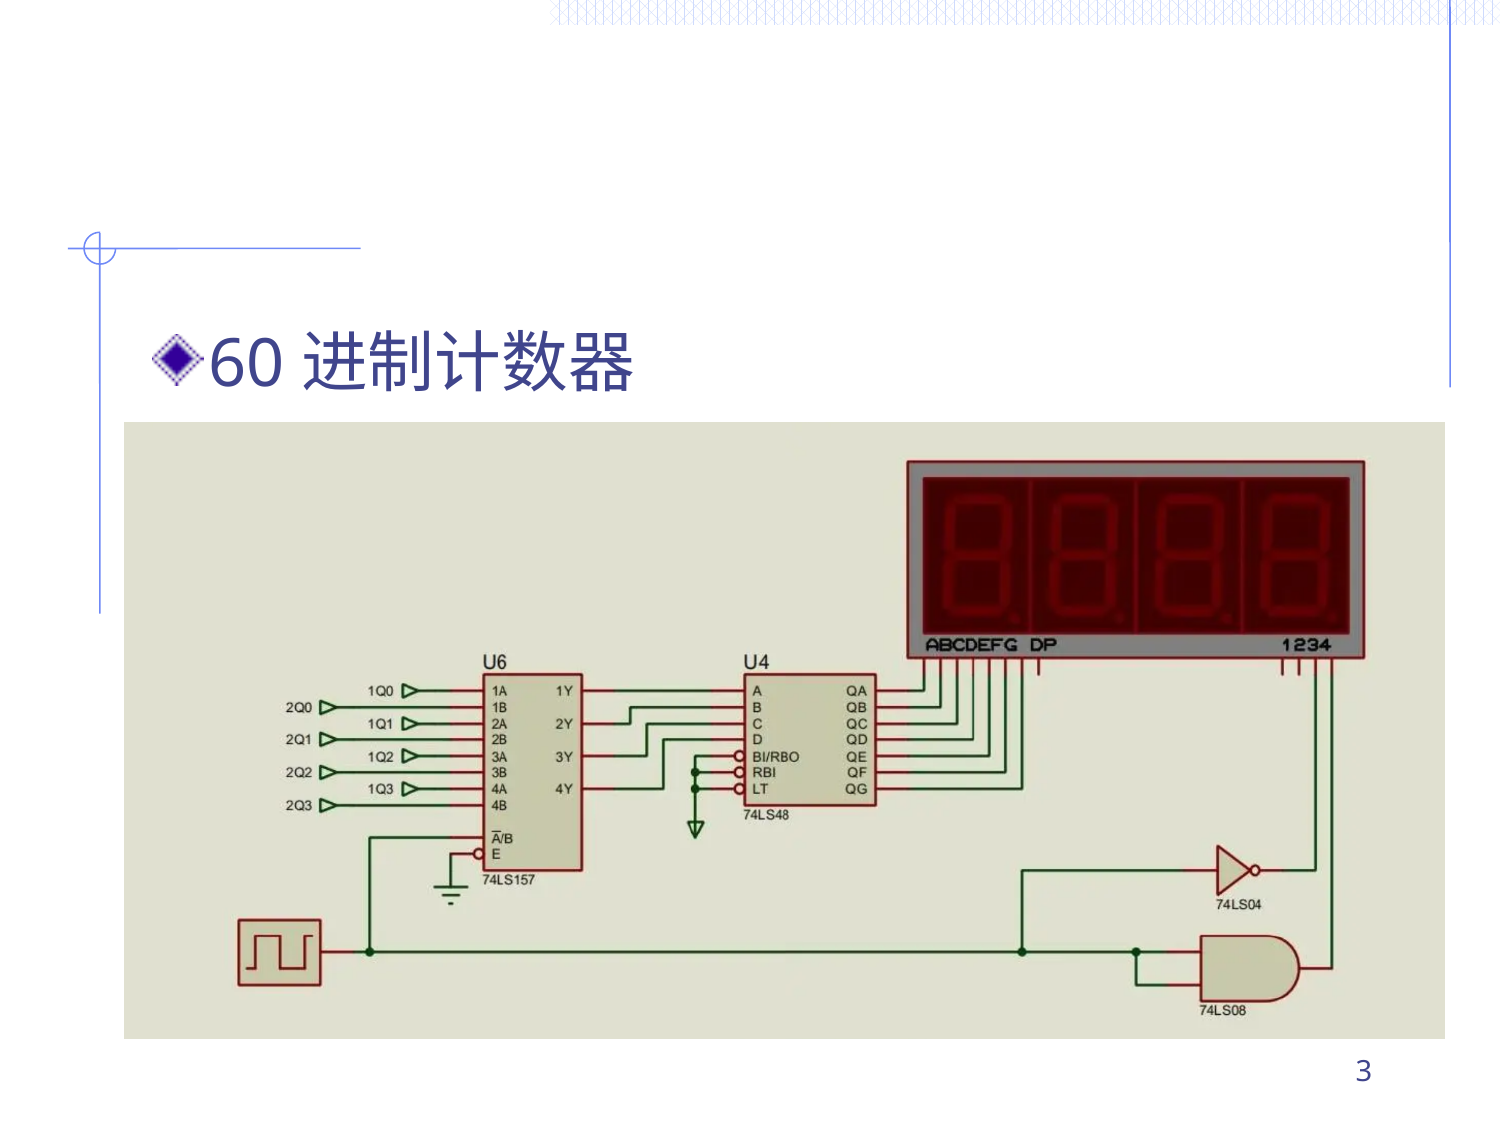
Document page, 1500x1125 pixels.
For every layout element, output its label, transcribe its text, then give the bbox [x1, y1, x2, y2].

list 60进制计数器 [137, 312, 1413, 421]
slide_number 3 [1074, 1047, 1388, 1100]
picture [123, 422, 1445, 1040]
picture [152, 334, 204, 386]
